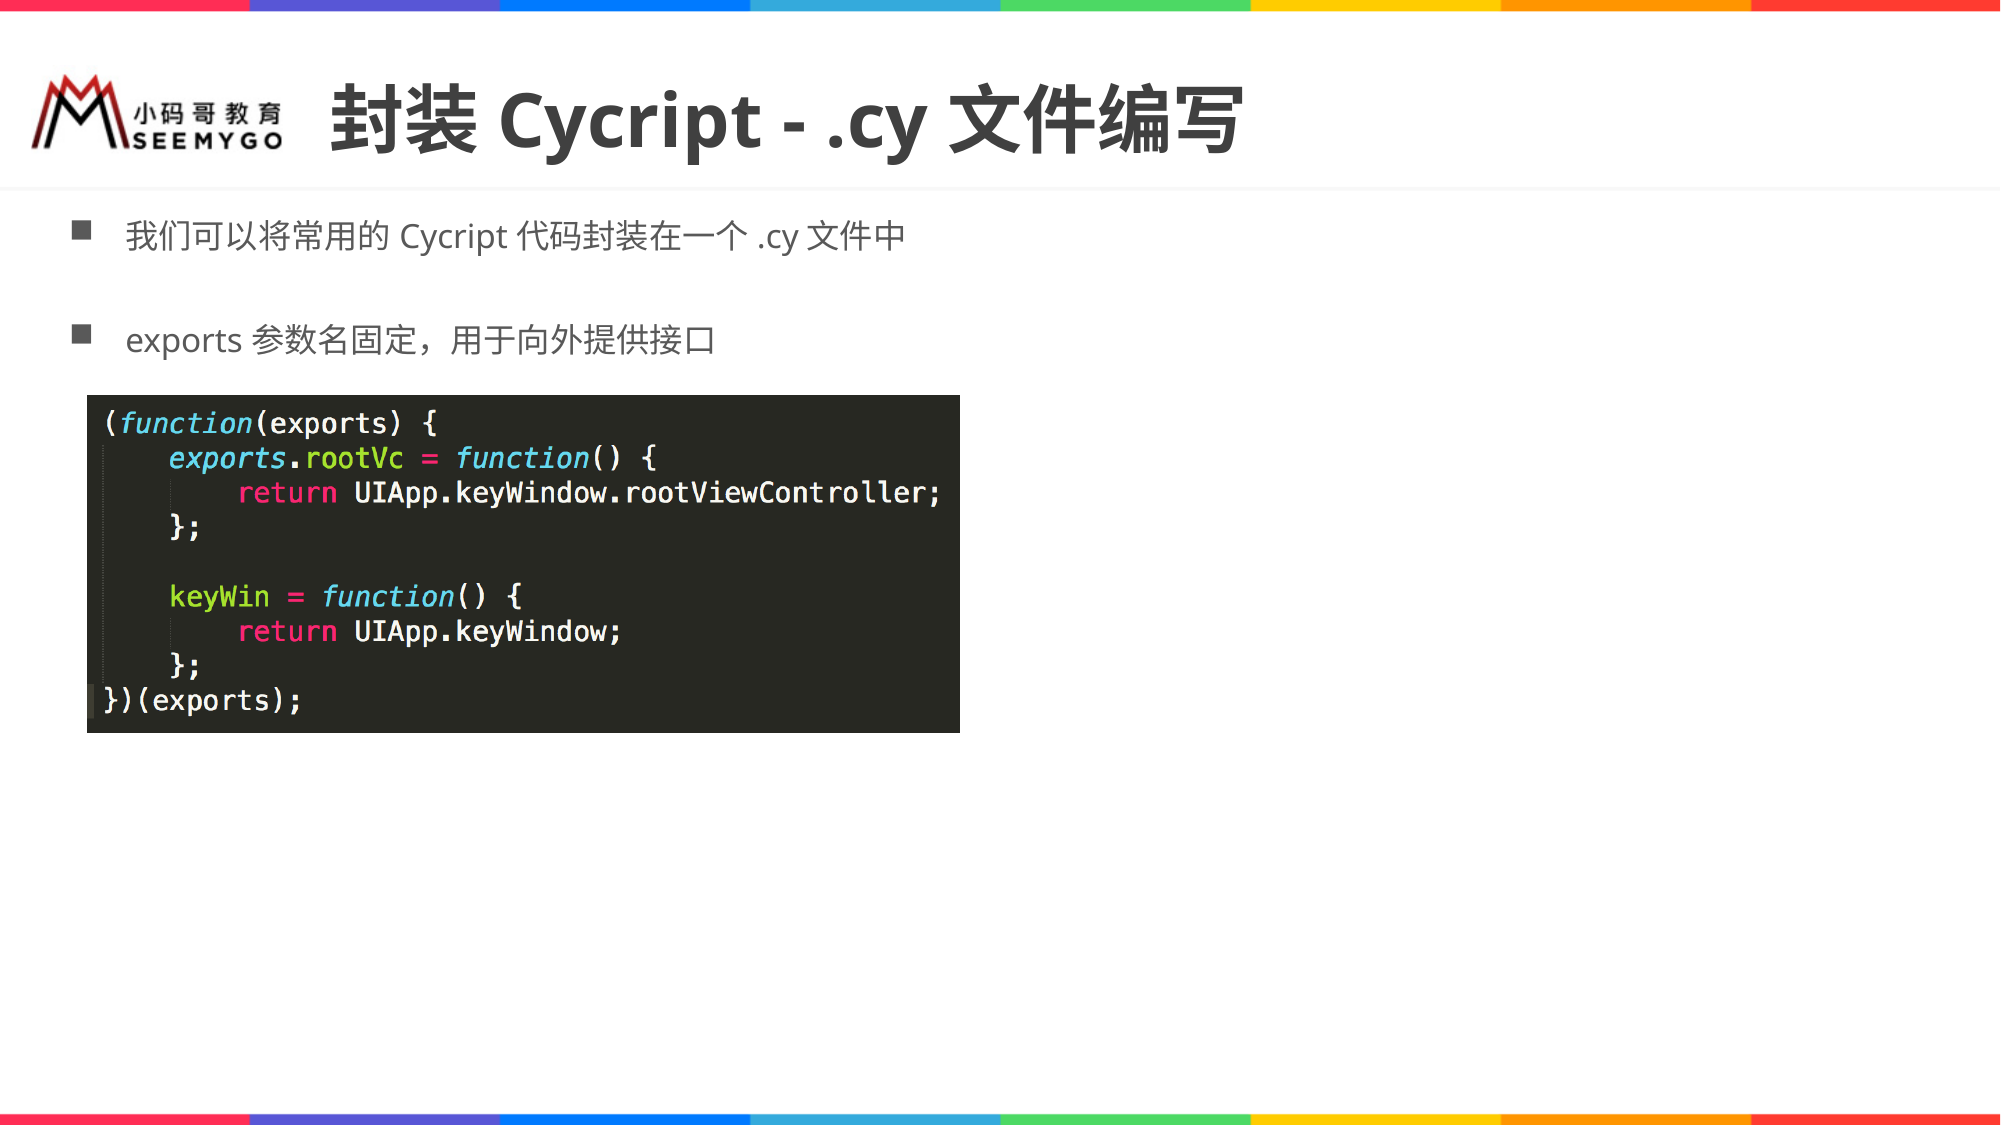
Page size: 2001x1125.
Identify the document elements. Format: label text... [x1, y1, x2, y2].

title 封装Cycript - .cy文件编写 [314, 64, 1968, 182]
text_box 我们可以将常用的Cycript代码封装在一个.cy文件中 exports参数名固定，用于向外提供接口 [54, 195, 1942, 379]
picture [0, 0, 2001, 1125]
